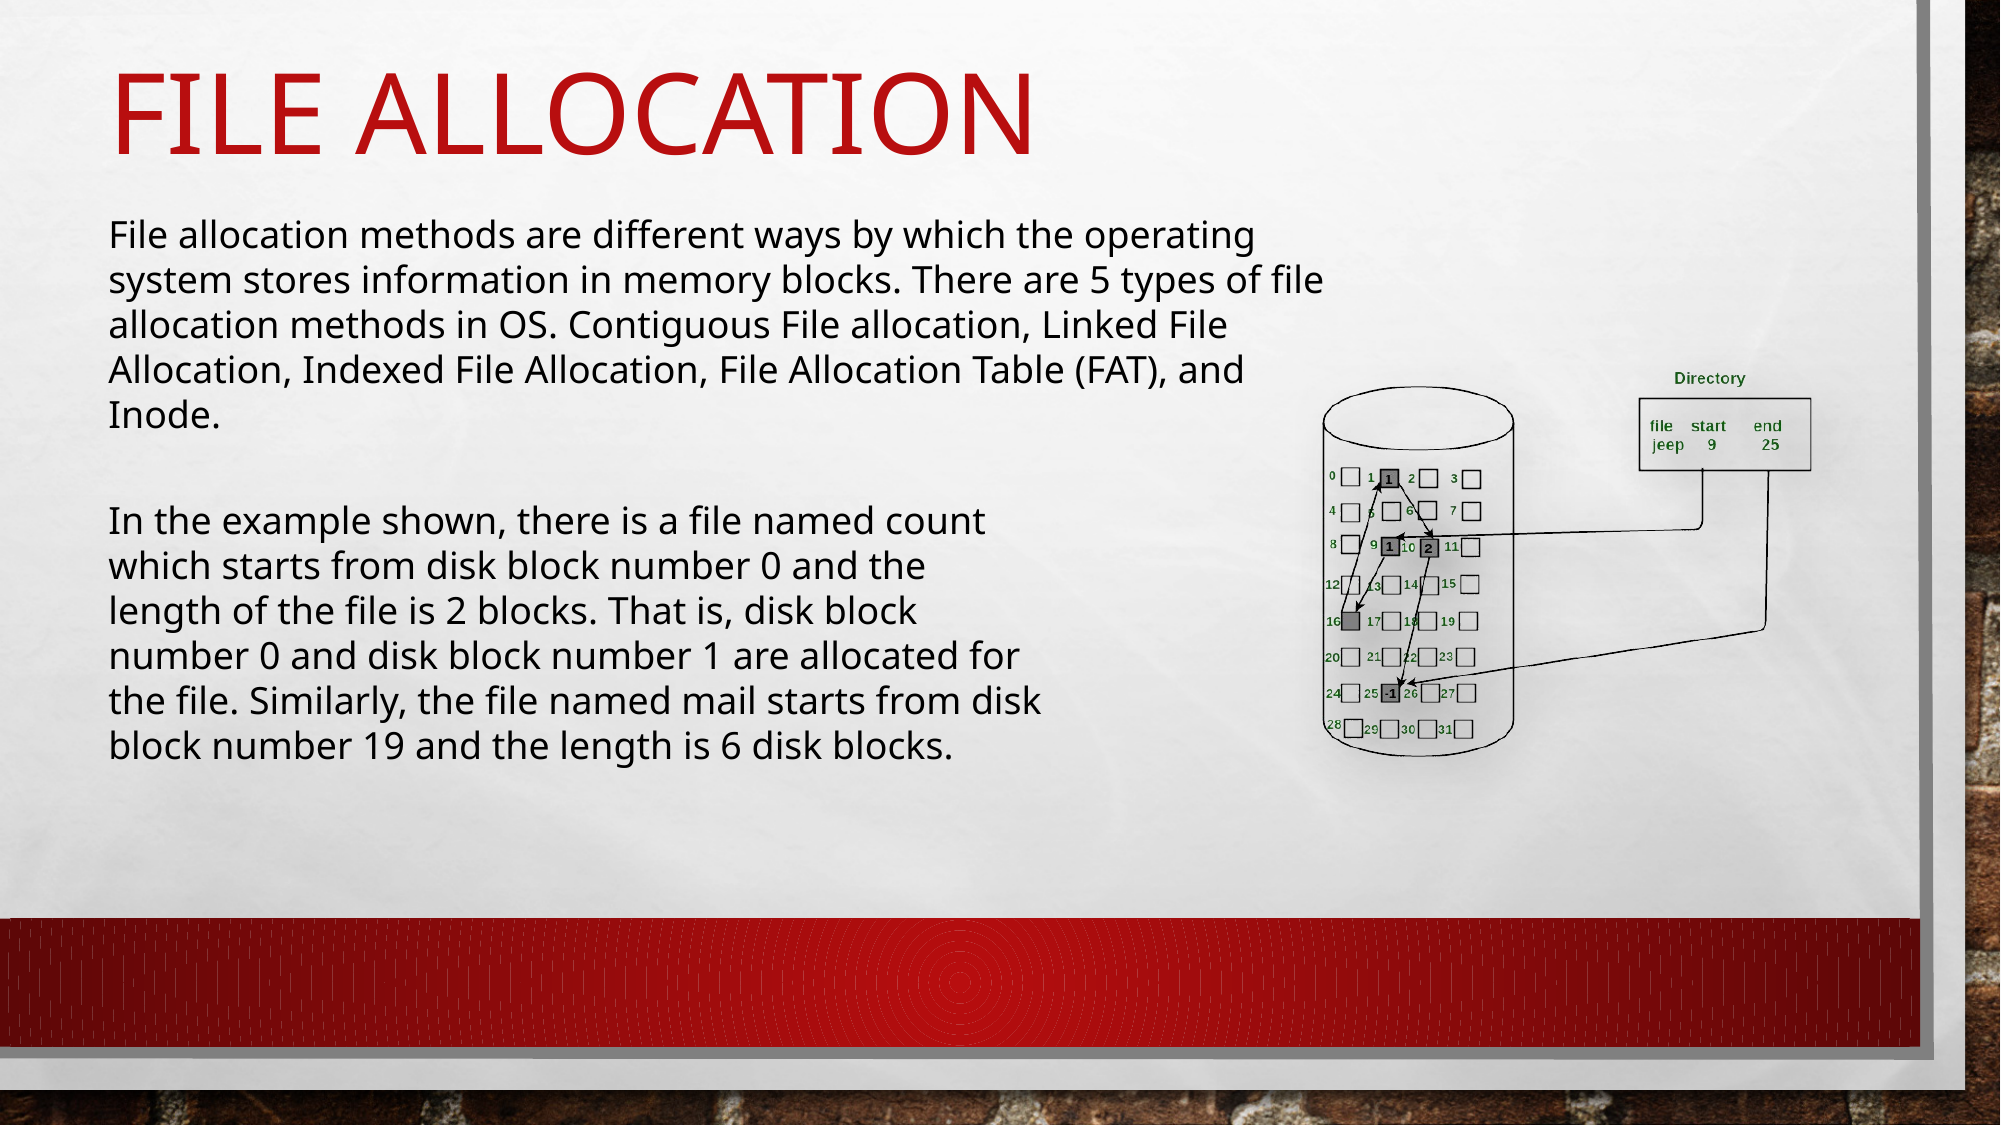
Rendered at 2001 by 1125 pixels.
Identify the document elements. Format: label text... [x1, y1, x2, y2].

title File allocation [93, 23, 1799, 213]
text_box In the example shown, there is a file named count which starts from disk block number 0 and the length of the file is 2 blocks. That is, disk block number 0 and disk block number 1 are allocated for the file. Similarly, the file named mail starts from disk block number 19 and the length is 6 disk blocks. [93, 490, 1059, 775]
picture [1322, 367, 1829, 758]
picture [0, 0, 2000, 1125]
text_box File allocation methods are different ways by which the operating system stores information in memory blocks. There are 5 types of file allocation methods in OS. Contiguous File allocation, Linked File Allocation, Indexed File Allocation, File Allocation Table (FAT), and Inode. [93, 203, 1353, 443]
